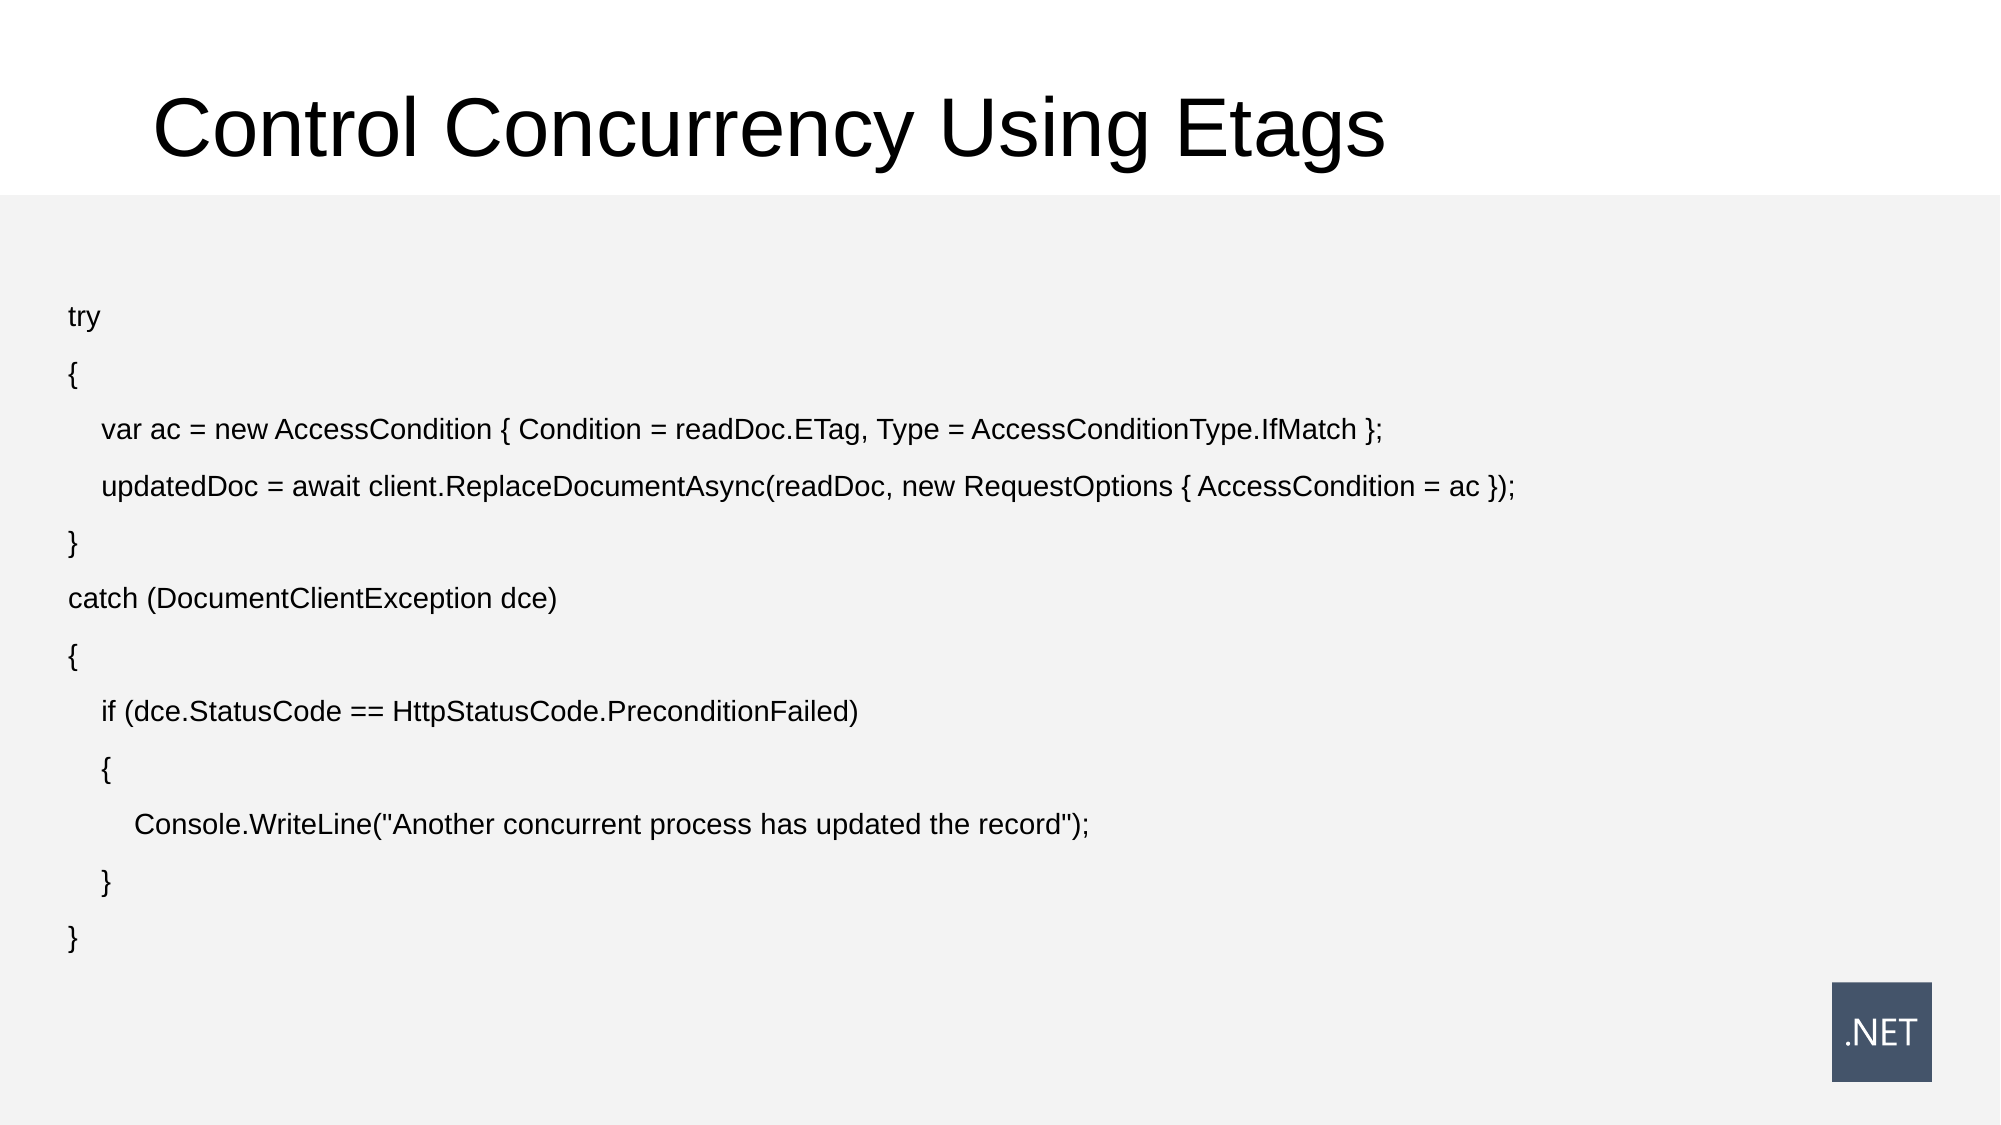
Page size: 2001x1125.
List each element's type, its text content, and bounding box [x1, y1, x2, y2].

list try { var ac = new AccessCondition { Condition = readDoc.ETag, Type = AccessConditionType.IfMatch }; updatedDoc = await client.ReplaceDocumentAsync(readDoc, new RequestOptions { AccessCondition = ac }); } catch (DocumentClientException dce) { if (dce.StatusCode == HttpStatusCode.PreconditionFailed) { Console.WriteLine("Another concurrent process has updated the record"); } } [44, 286, 1956, 970]
title Control Concurrency Using Etags [137, 21, 1863, 239]
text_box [1832, 982, 1932, 1082]
